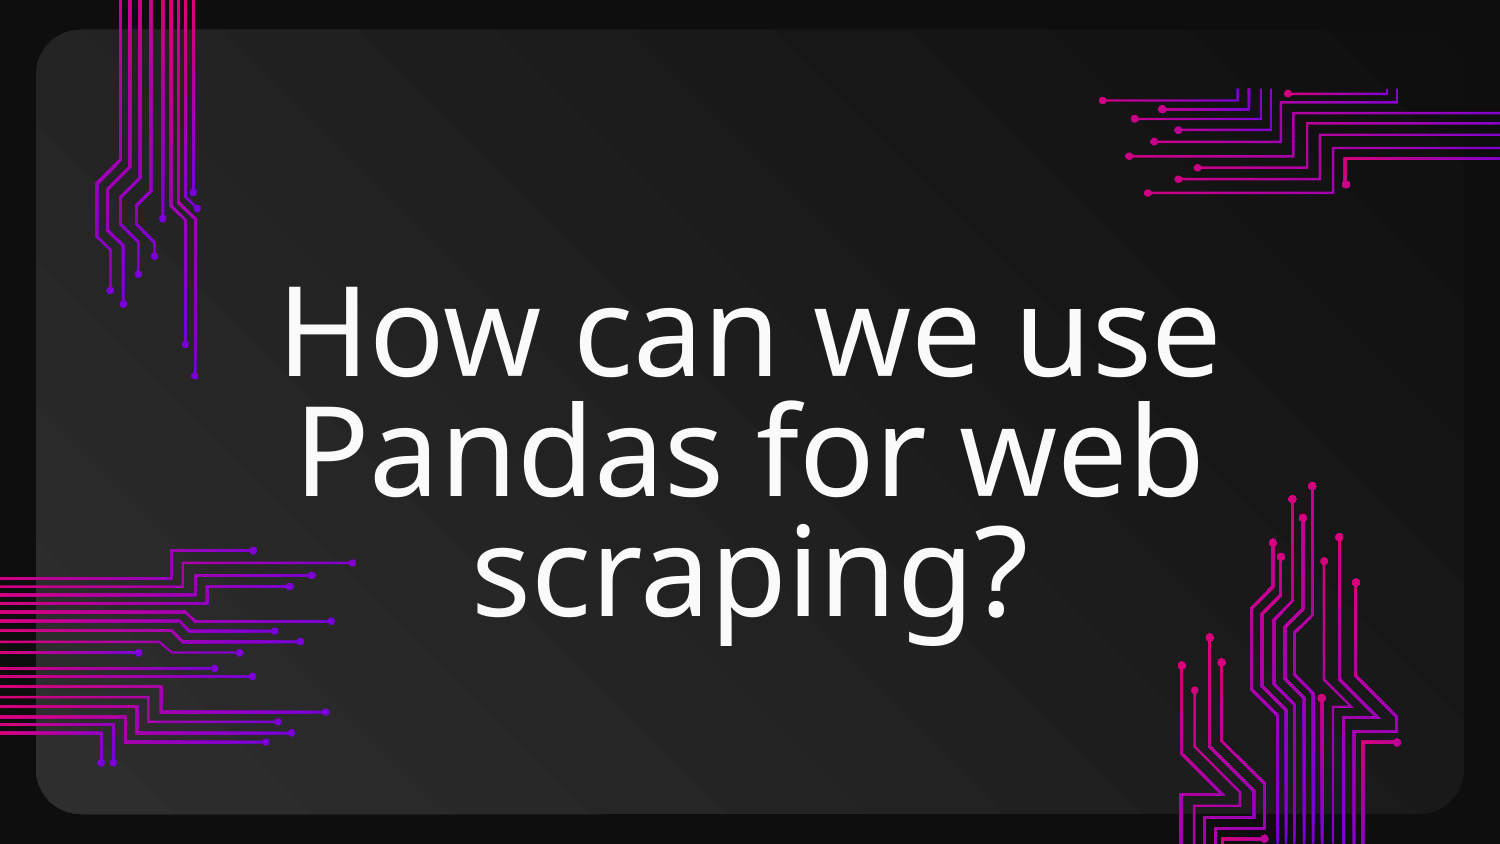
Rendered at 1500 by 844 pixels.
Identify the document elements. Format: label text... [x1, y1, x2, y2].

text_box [95, 0, 202, 380]
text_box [0, 546, 357, 768]
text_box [1177, 481, 1401, 844]
title How can we use Pandas for web scraping? [249, 356, 1251, 564]
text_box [1245, 0, 1354, 344]
